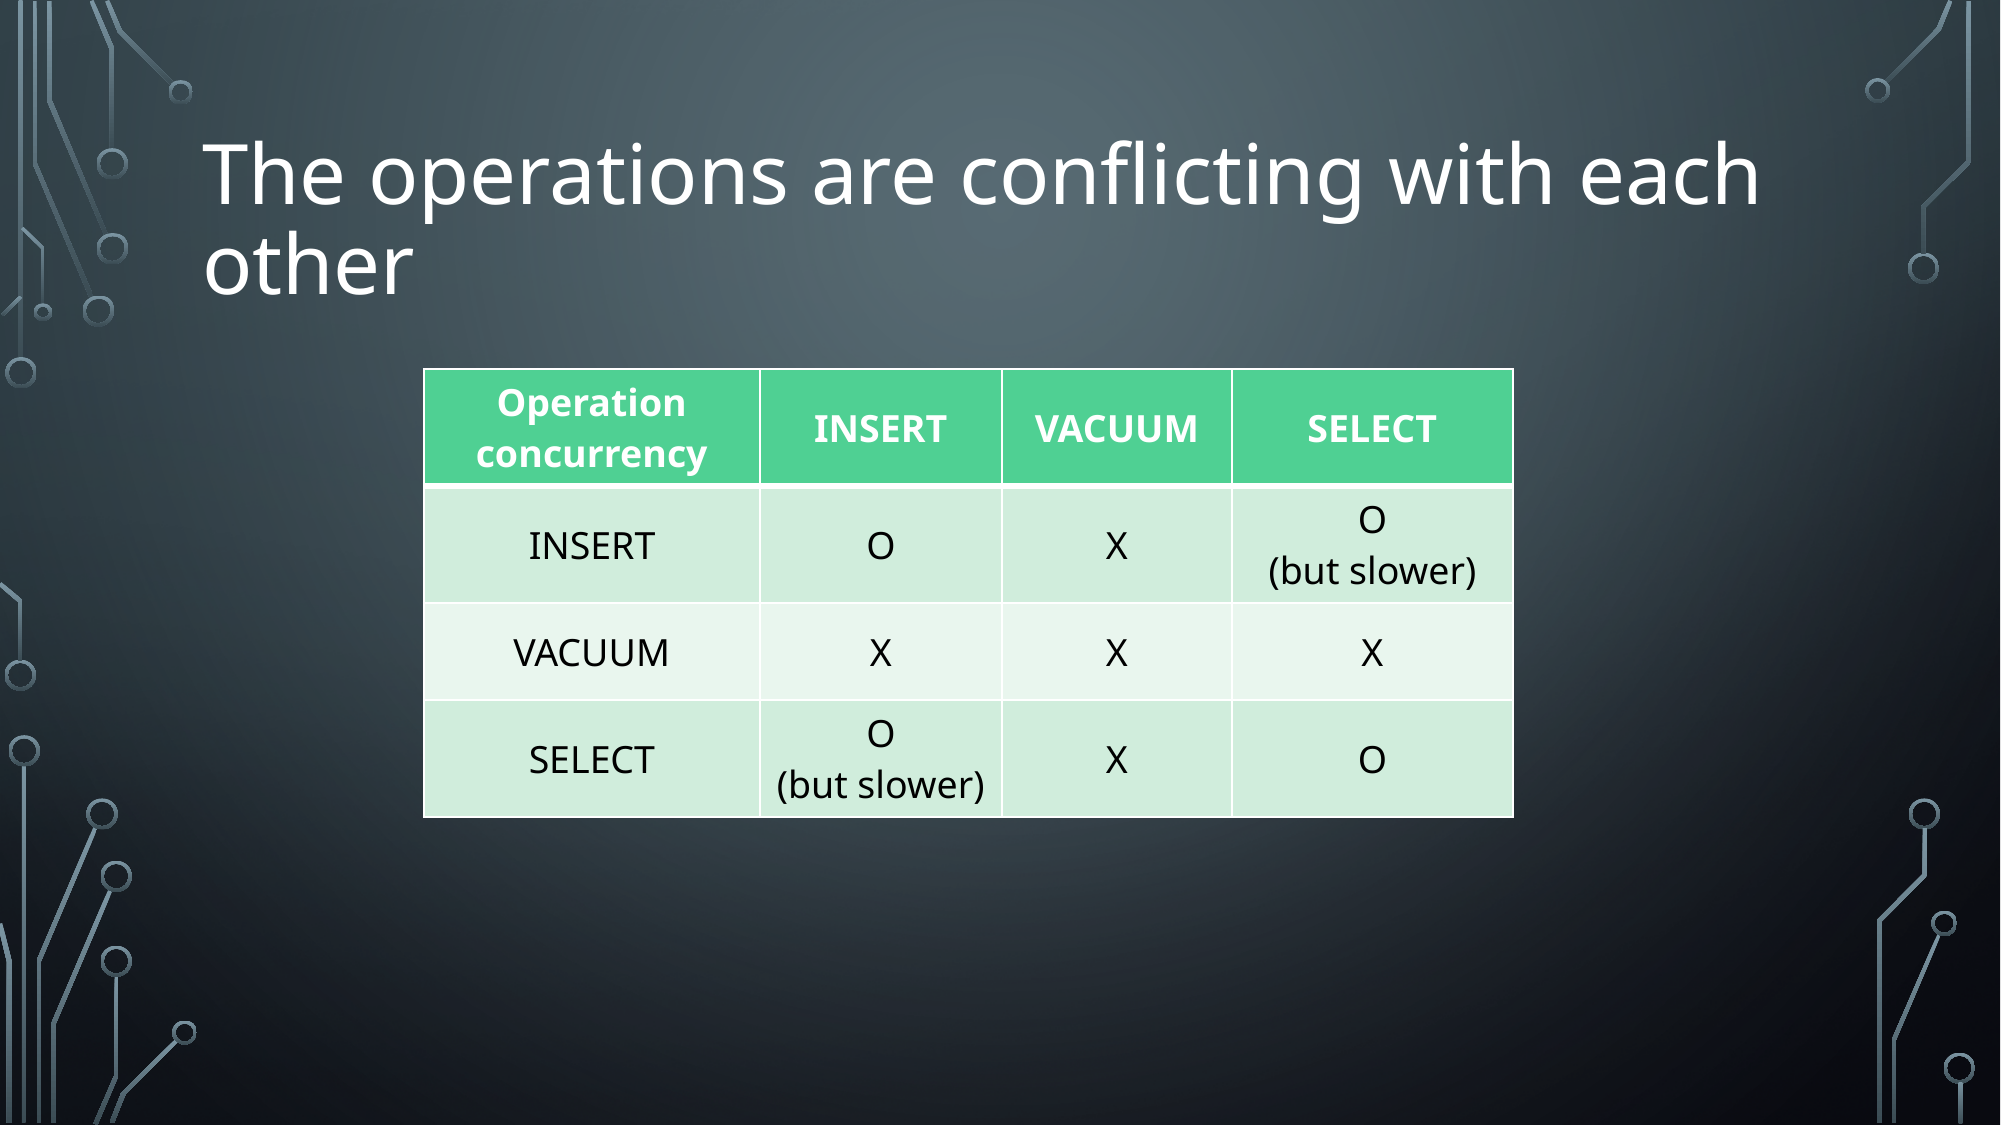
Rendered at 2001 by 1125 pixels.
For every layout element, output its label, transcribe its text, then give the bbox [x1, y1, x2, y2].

table_header INSERT [761, 370, 1001, 483]
table_cell O (but slower) [1233, 489, 1512, 602]
table_header VACUUM [1003, 370, 1231, 483]
table_cell O (but slower) [761, 701, 1001, 816]
table_cell X [1003, 489, 1231, 602]
table_cell X [1233, 604, 1512, 699]
table_cell O [761, 489, 1001, 602]
table_cell O [1233, 701, 1512, 816]
table_cell X [1003, 701, 1231, 816]
table_header SELECT [1233, 370, 1512, 483]
table_cell SELECT [425, 701, 759, 816]
table_cell INSERT [425, 489, 759, 602]
title The operations are conflicting with each other [187, 101, 1813, 344]
table_cell X [1003, 604, 1231, 699]
table_header Operation concurrency [425, 370, 759, 483]
table_cell X [761, 604, 1001, 699]
table_cell VACUUM [425, 604, 759, 699]
